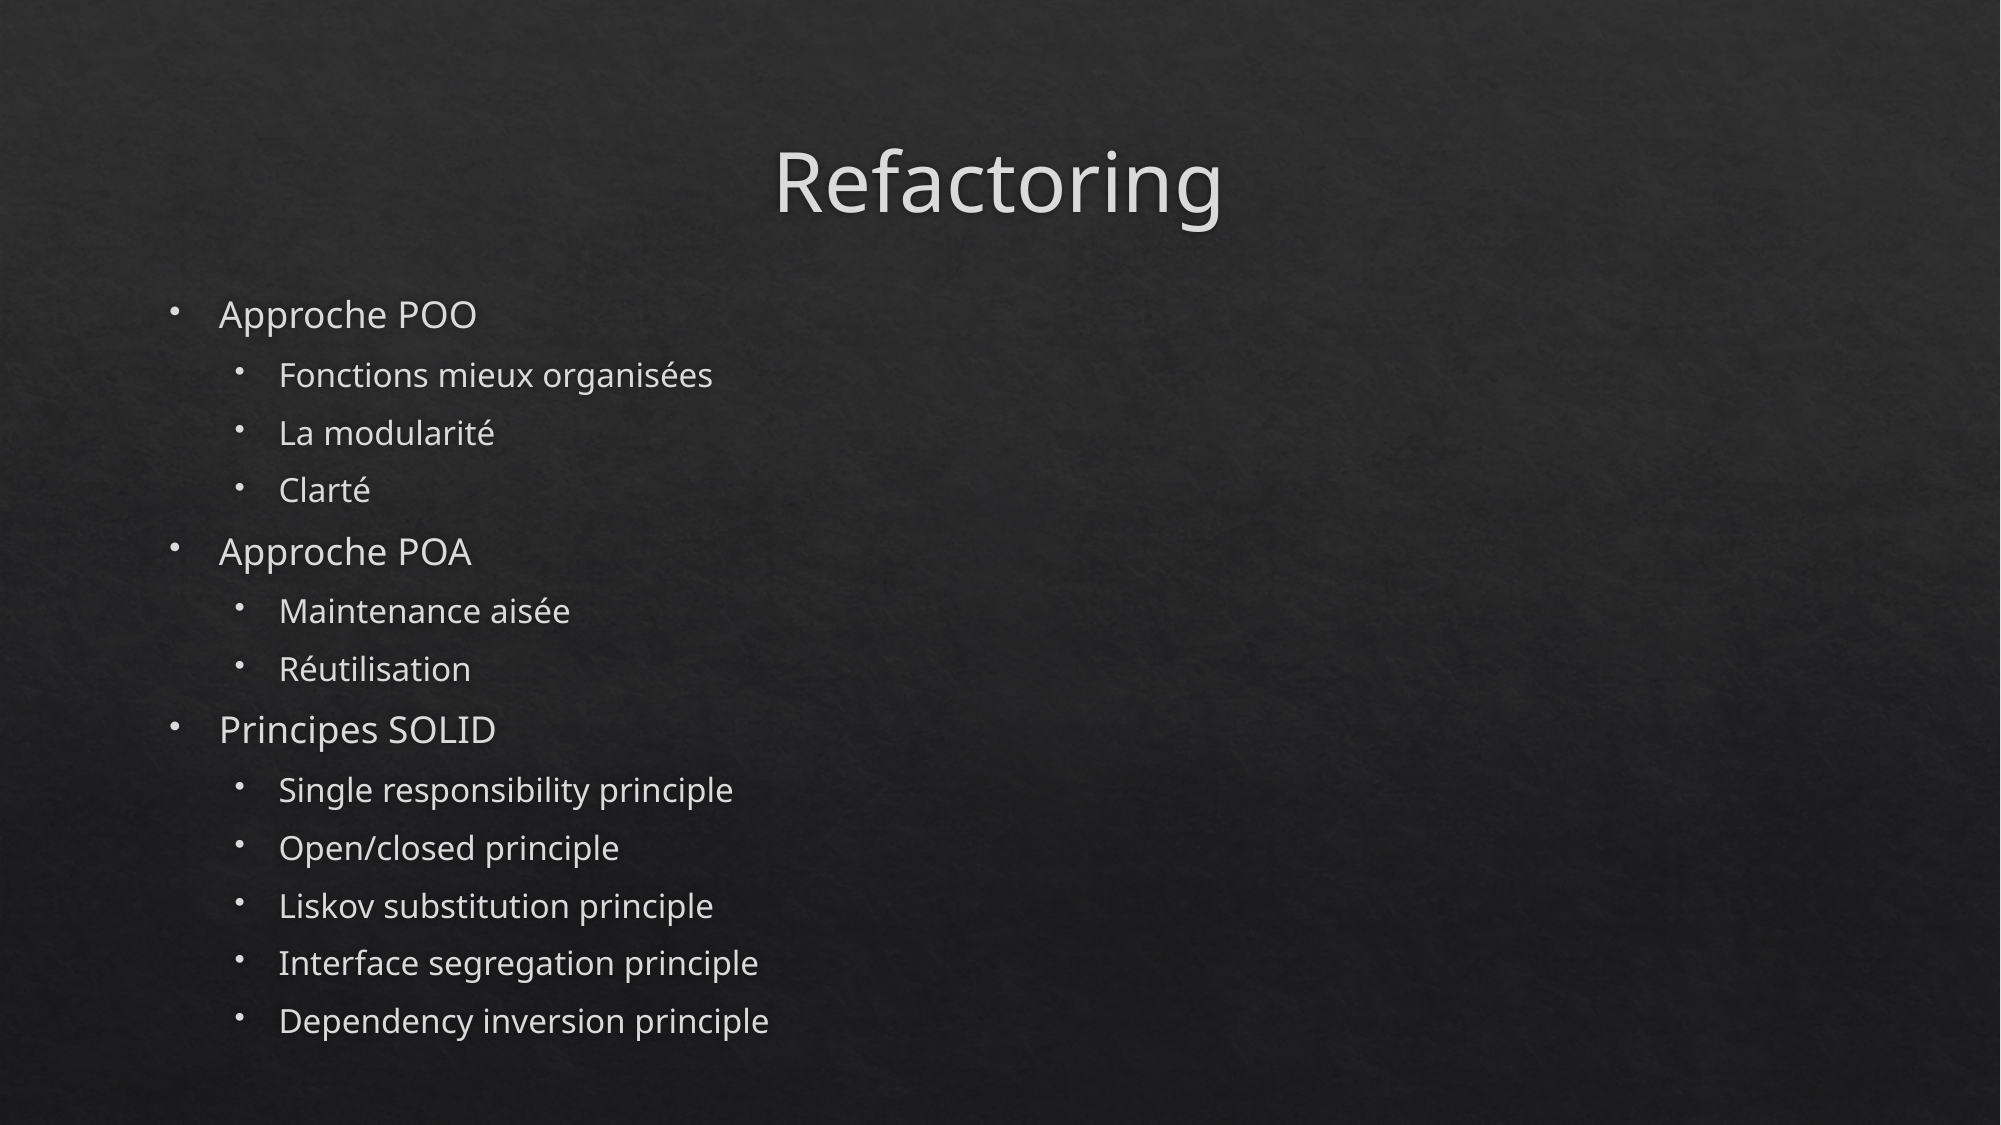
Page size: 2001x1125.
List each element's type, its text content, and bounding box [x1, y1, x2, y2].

list Approche POO Fonctions mieux organisées La modularité Clarté Approche POA Maintenance aisée Réutilisation Principes SOLID Single responsibility principle Open/closed principle Liskov substitution principle Interface segregation principle Dependency inversion principle [149, 284, 1849, 1053]
title Refactoring [149, 99, 1849, 260]
